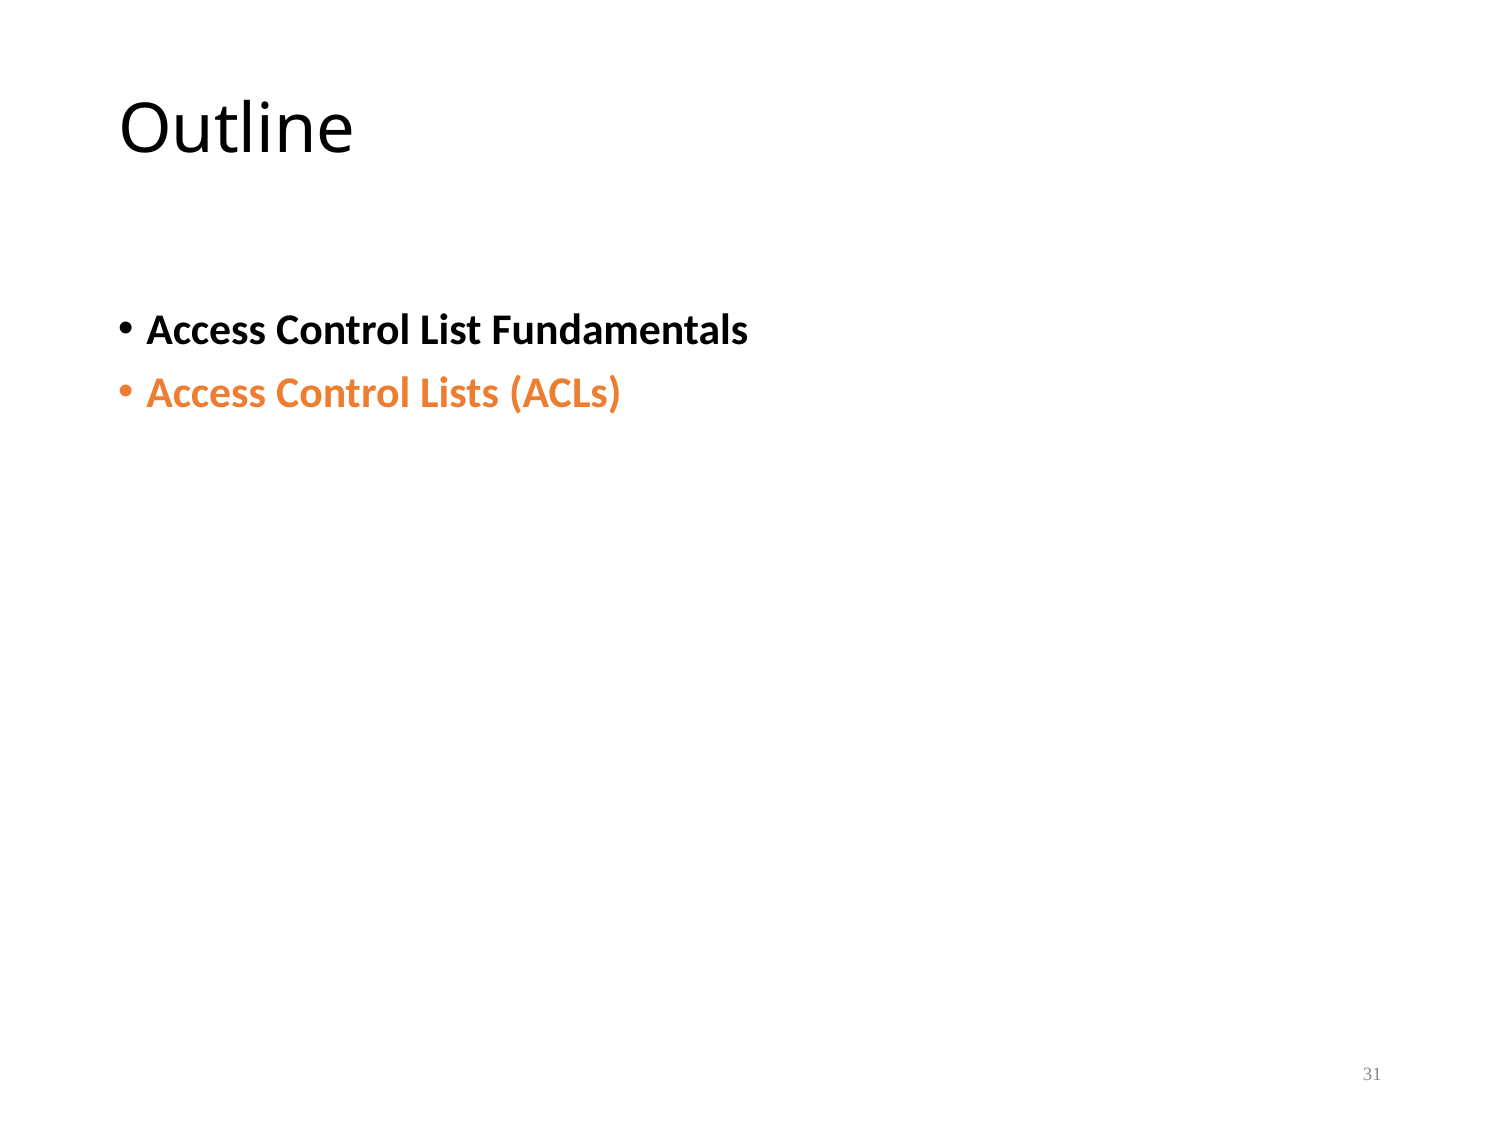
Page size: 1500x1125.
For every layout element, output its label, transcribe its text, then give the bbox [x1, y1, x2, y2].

title Outline [103, 59, 1397, 200]
list Access Control List Fundamentals Access Control Lists (ACLs) [103, 299, 1397, 1014]
slide_number 31 [1059, 1042, 1397, 1103]
